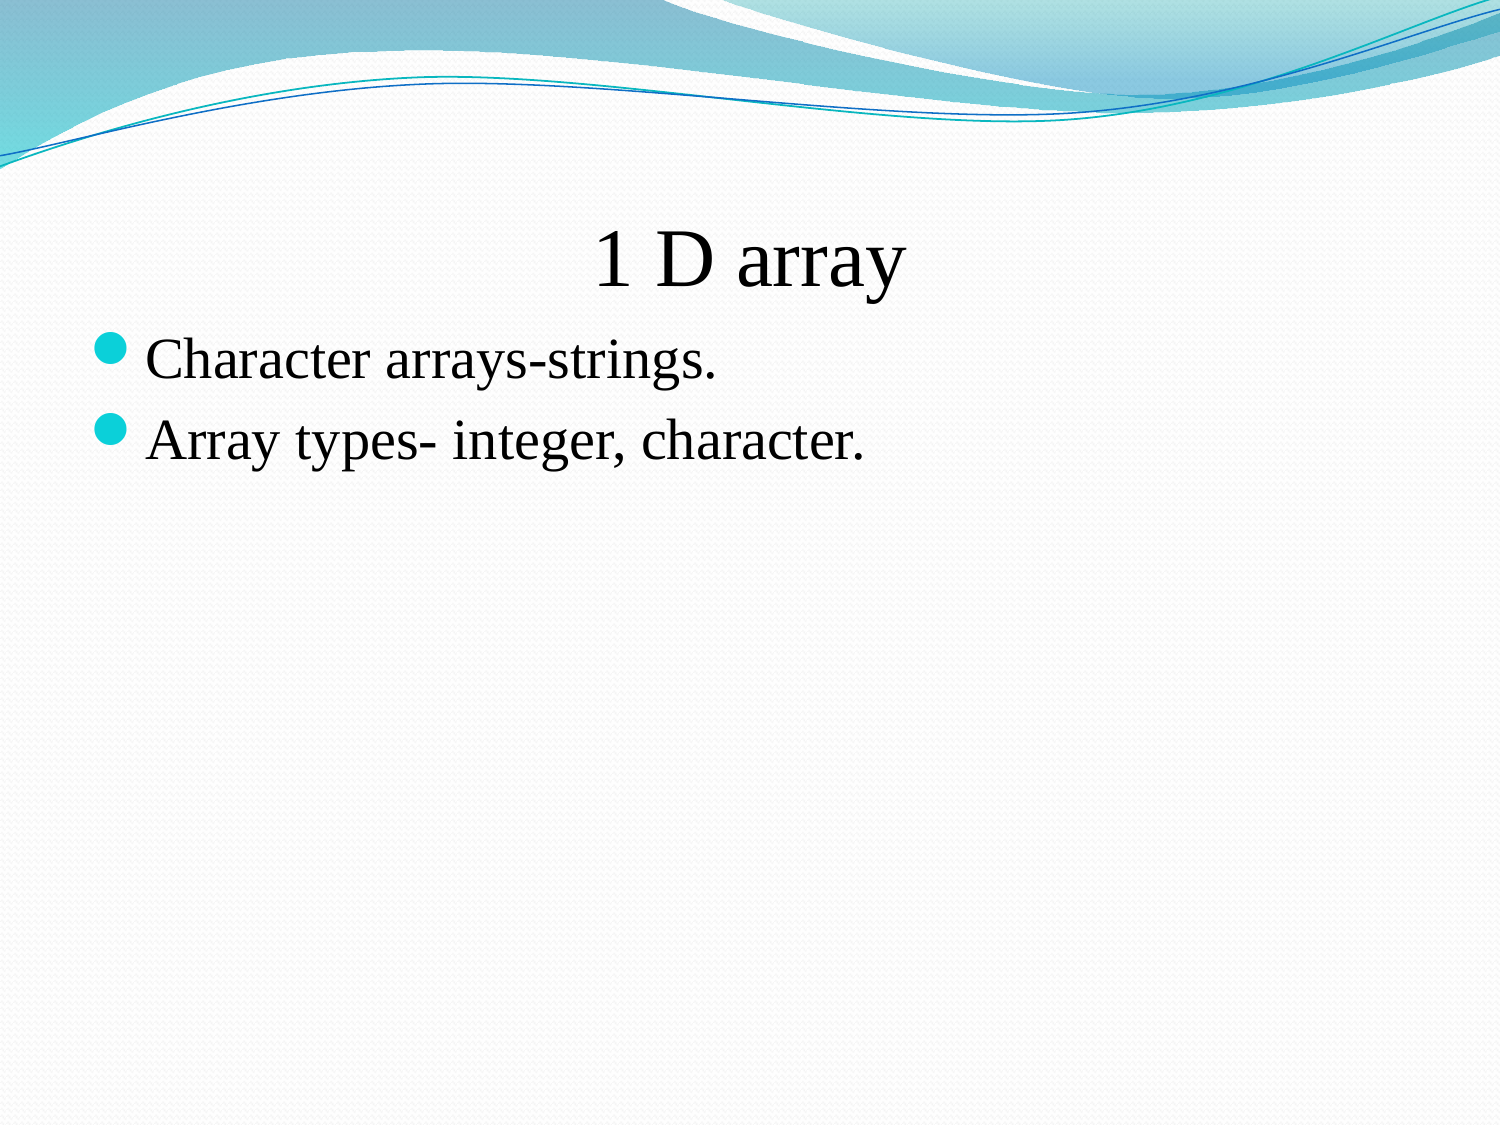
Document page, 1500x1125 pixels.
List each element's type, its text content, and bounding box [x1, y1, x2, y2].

title 1 D array [75, 115, 1425, 303]
list Character arrays-strings. Array types- integer, character. [75, 312, 1425, 1033]
